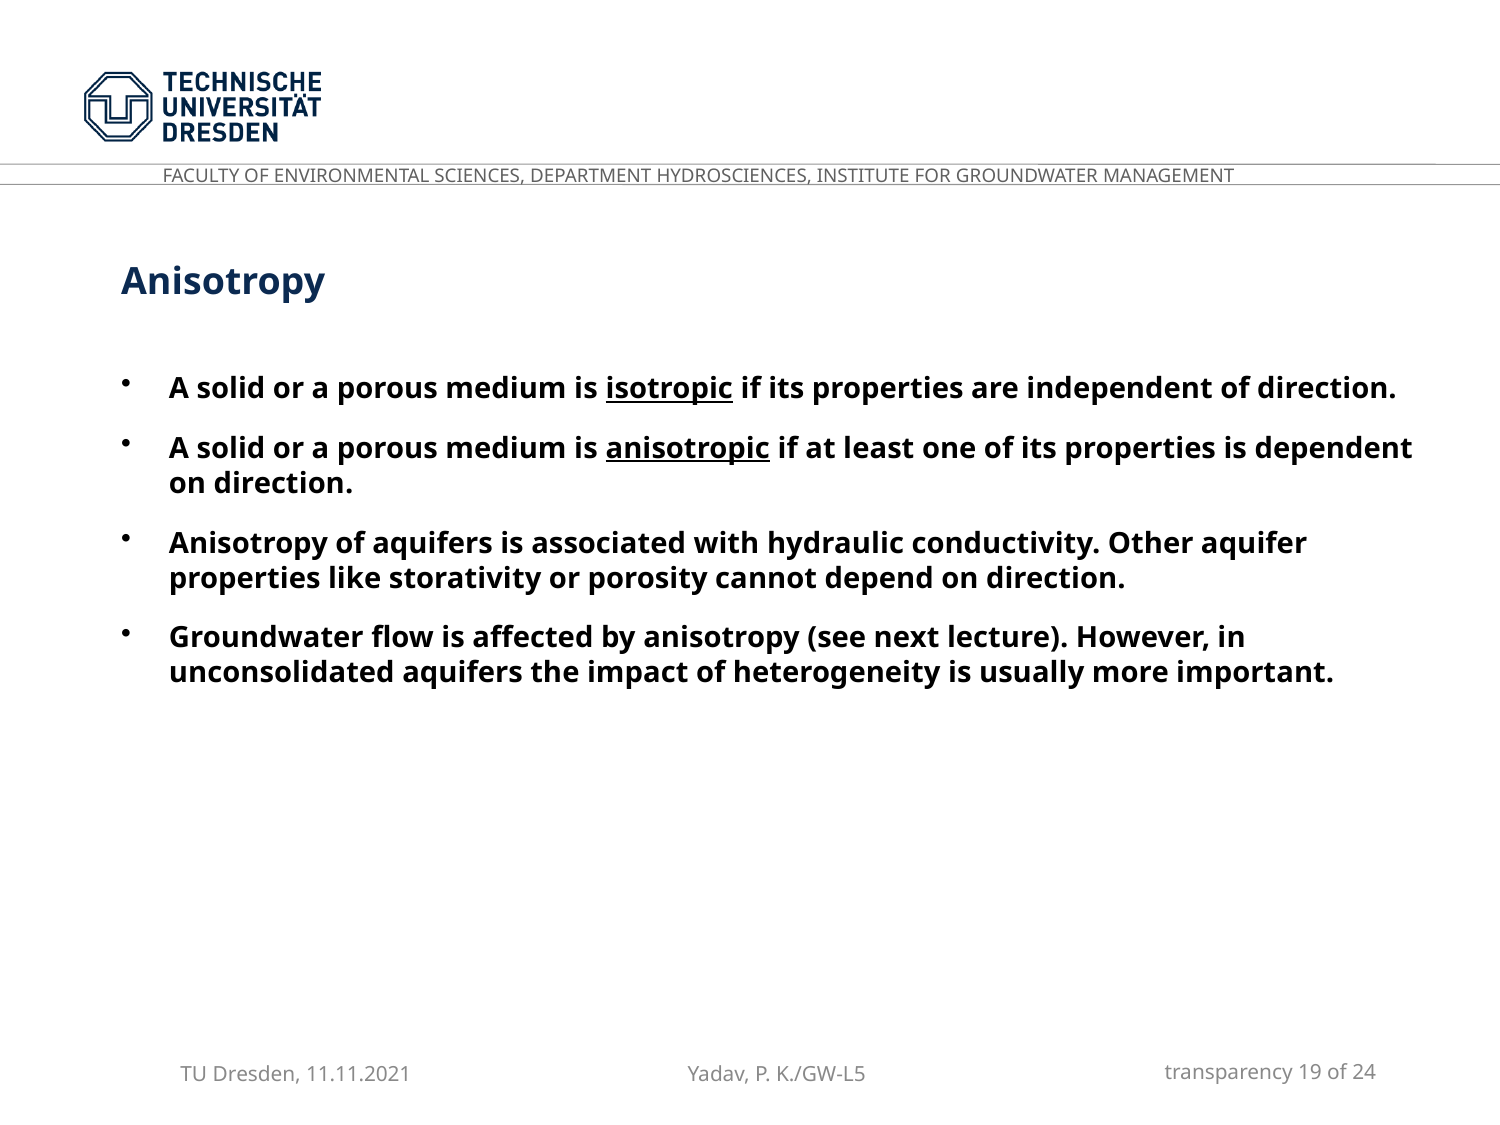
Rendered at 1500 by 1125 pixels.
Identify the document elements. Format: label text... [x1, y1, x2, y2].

text_box A solid or a porous medium is isotropic if its properties are independent of direction. A solid or a porous medium is anisotropic if at least one of its properties is dependent on direction. Anisotropy of aquifers is associated with hydraulic conductivity. Other aquifer properties like storativity or porosity cannot depend on direction. Groundwater flow is affected by anisotropy (see next lecture). However, in unconsolidated aquifers the impact of heterogeneity is usually more important. [106, 361, 1447, 697]
text_box Anisotropy [106, 255, 707, 315]
picture [83, 71, 321, 142]
